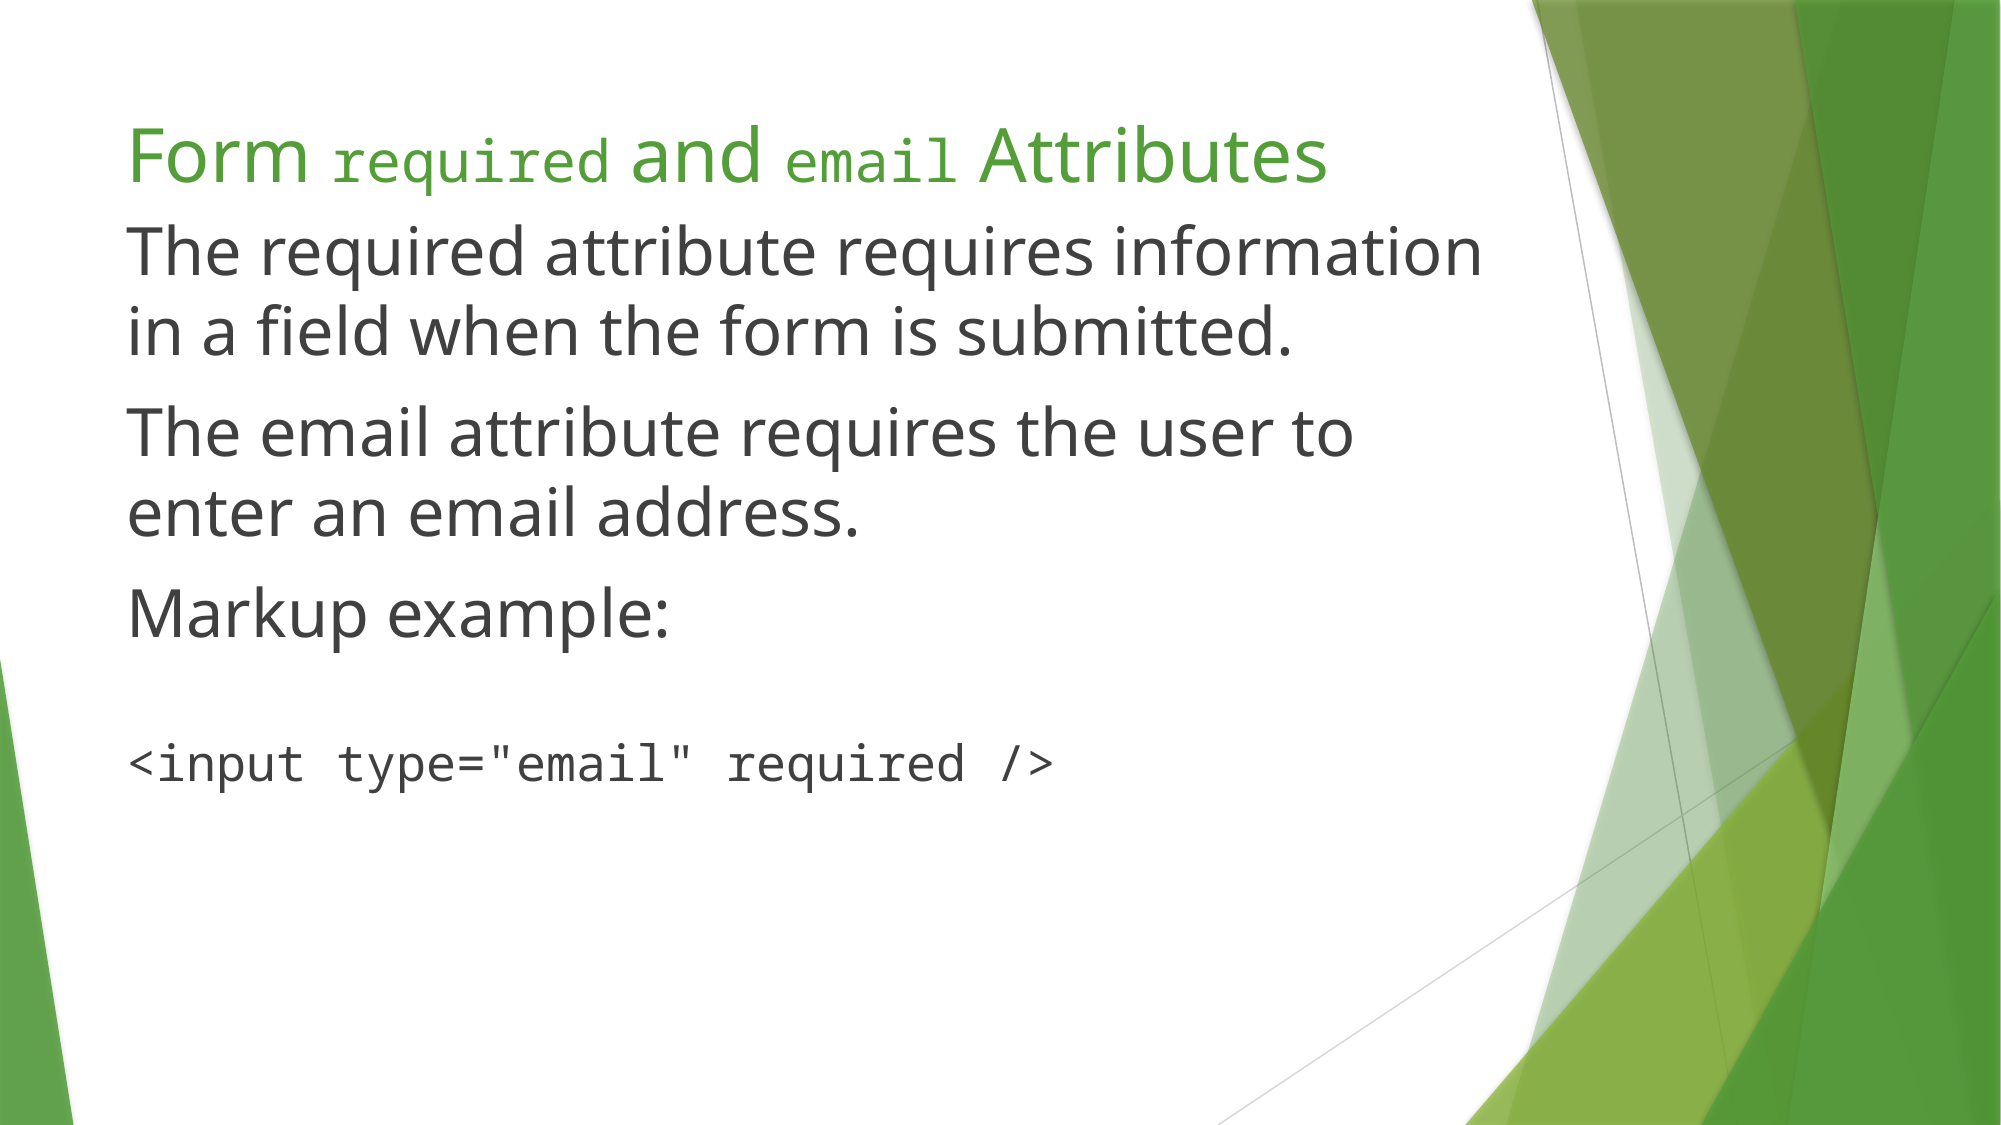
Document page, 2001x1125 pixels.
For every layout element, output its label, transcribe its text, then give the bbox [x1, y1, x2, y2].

title Form required and email Attributes [111, 99, 1522, 317]
list The required attribute requires information in a field when the form is submitted. The email attribute requires the user to enter an email address. Markup example: <input type="email" required /> [111, 201, 1503, 1073]
